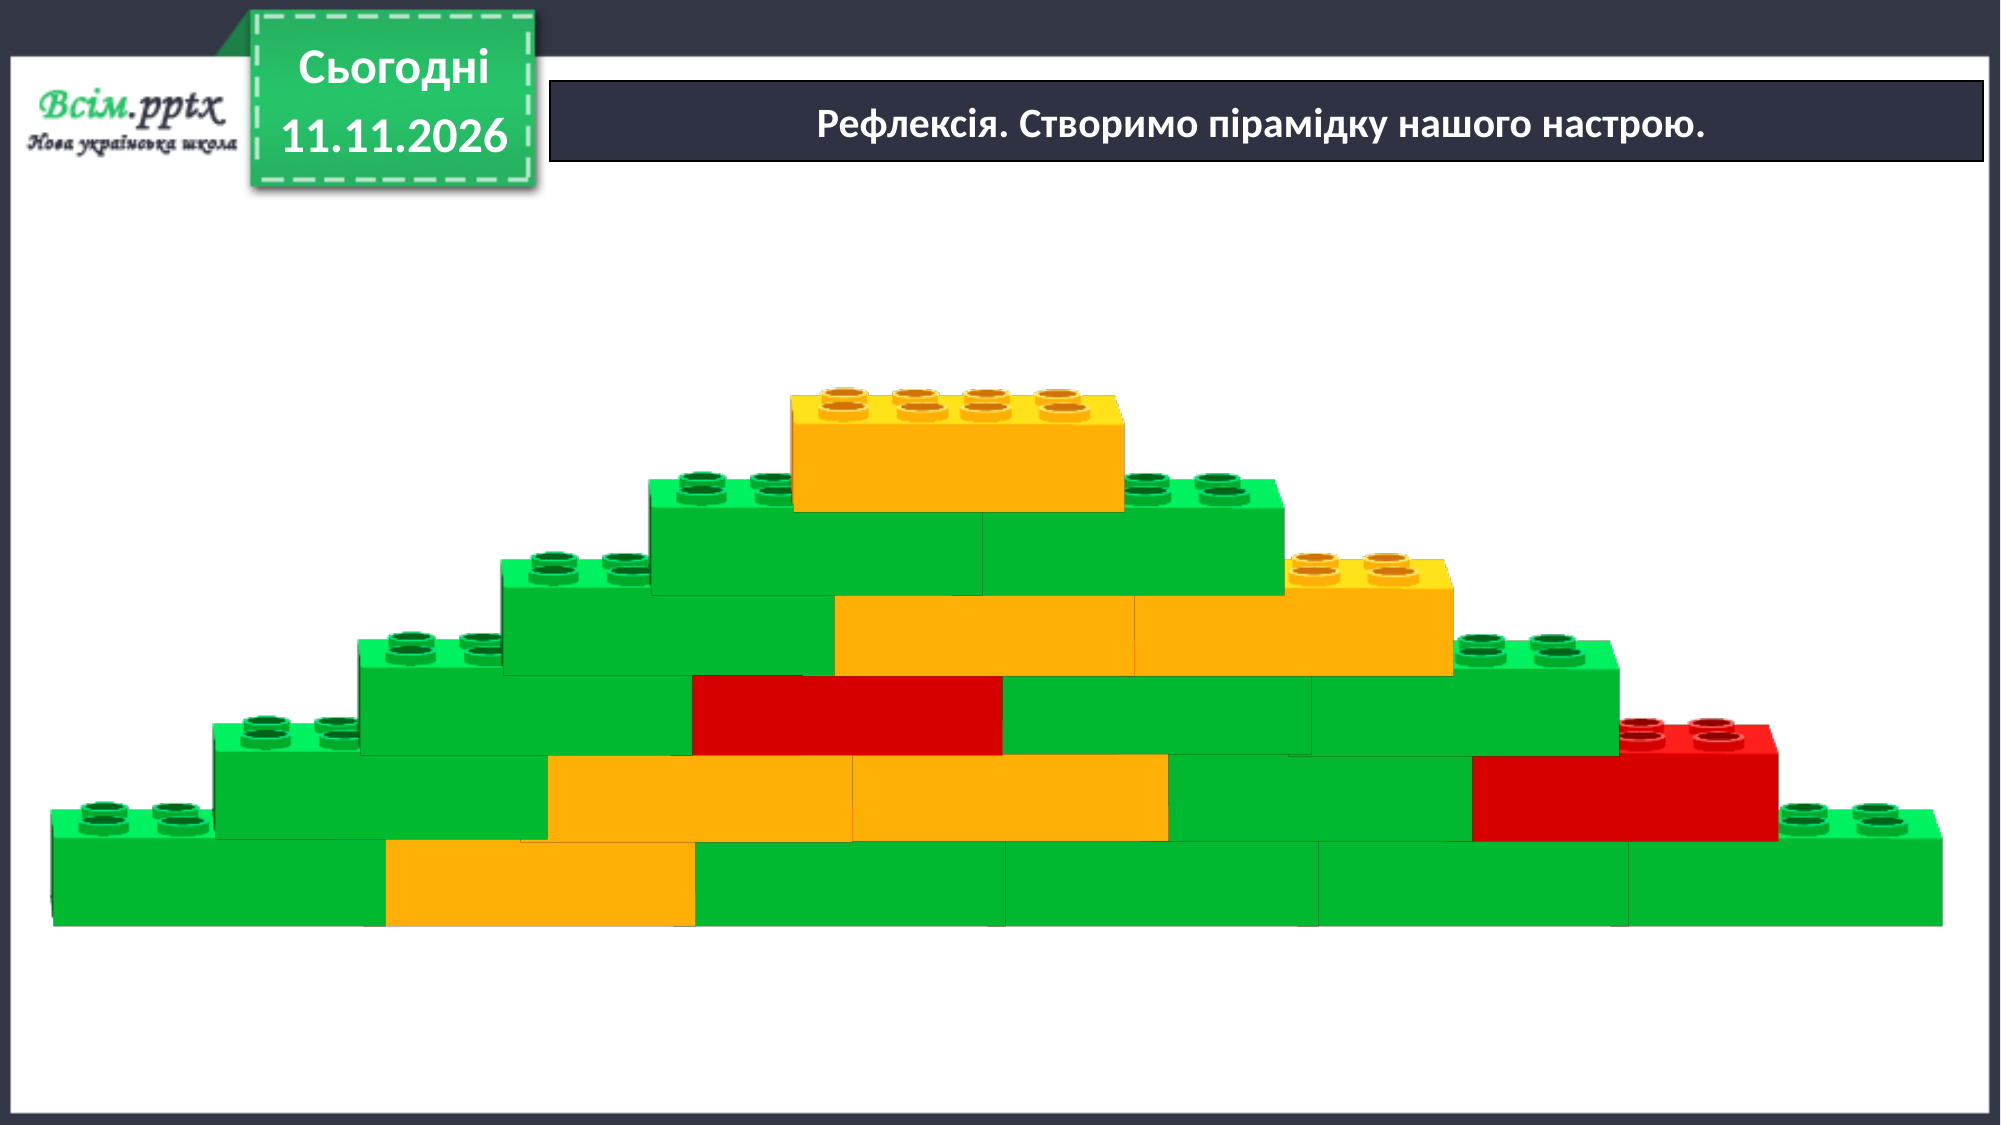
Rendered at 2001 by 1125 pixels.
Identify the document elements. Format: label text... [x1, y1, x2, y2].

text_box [41, 386, 1957, 936]
text_box Рефлексія. Створимо пірамідку нашого настрою. [549, 80, 1984, 162]
text_box 23.02.2022 [263, 101, 524, 164]
picture [0, 0, 2001, 1125]
text_box Сьогодні [284, 26, 535, 101]
